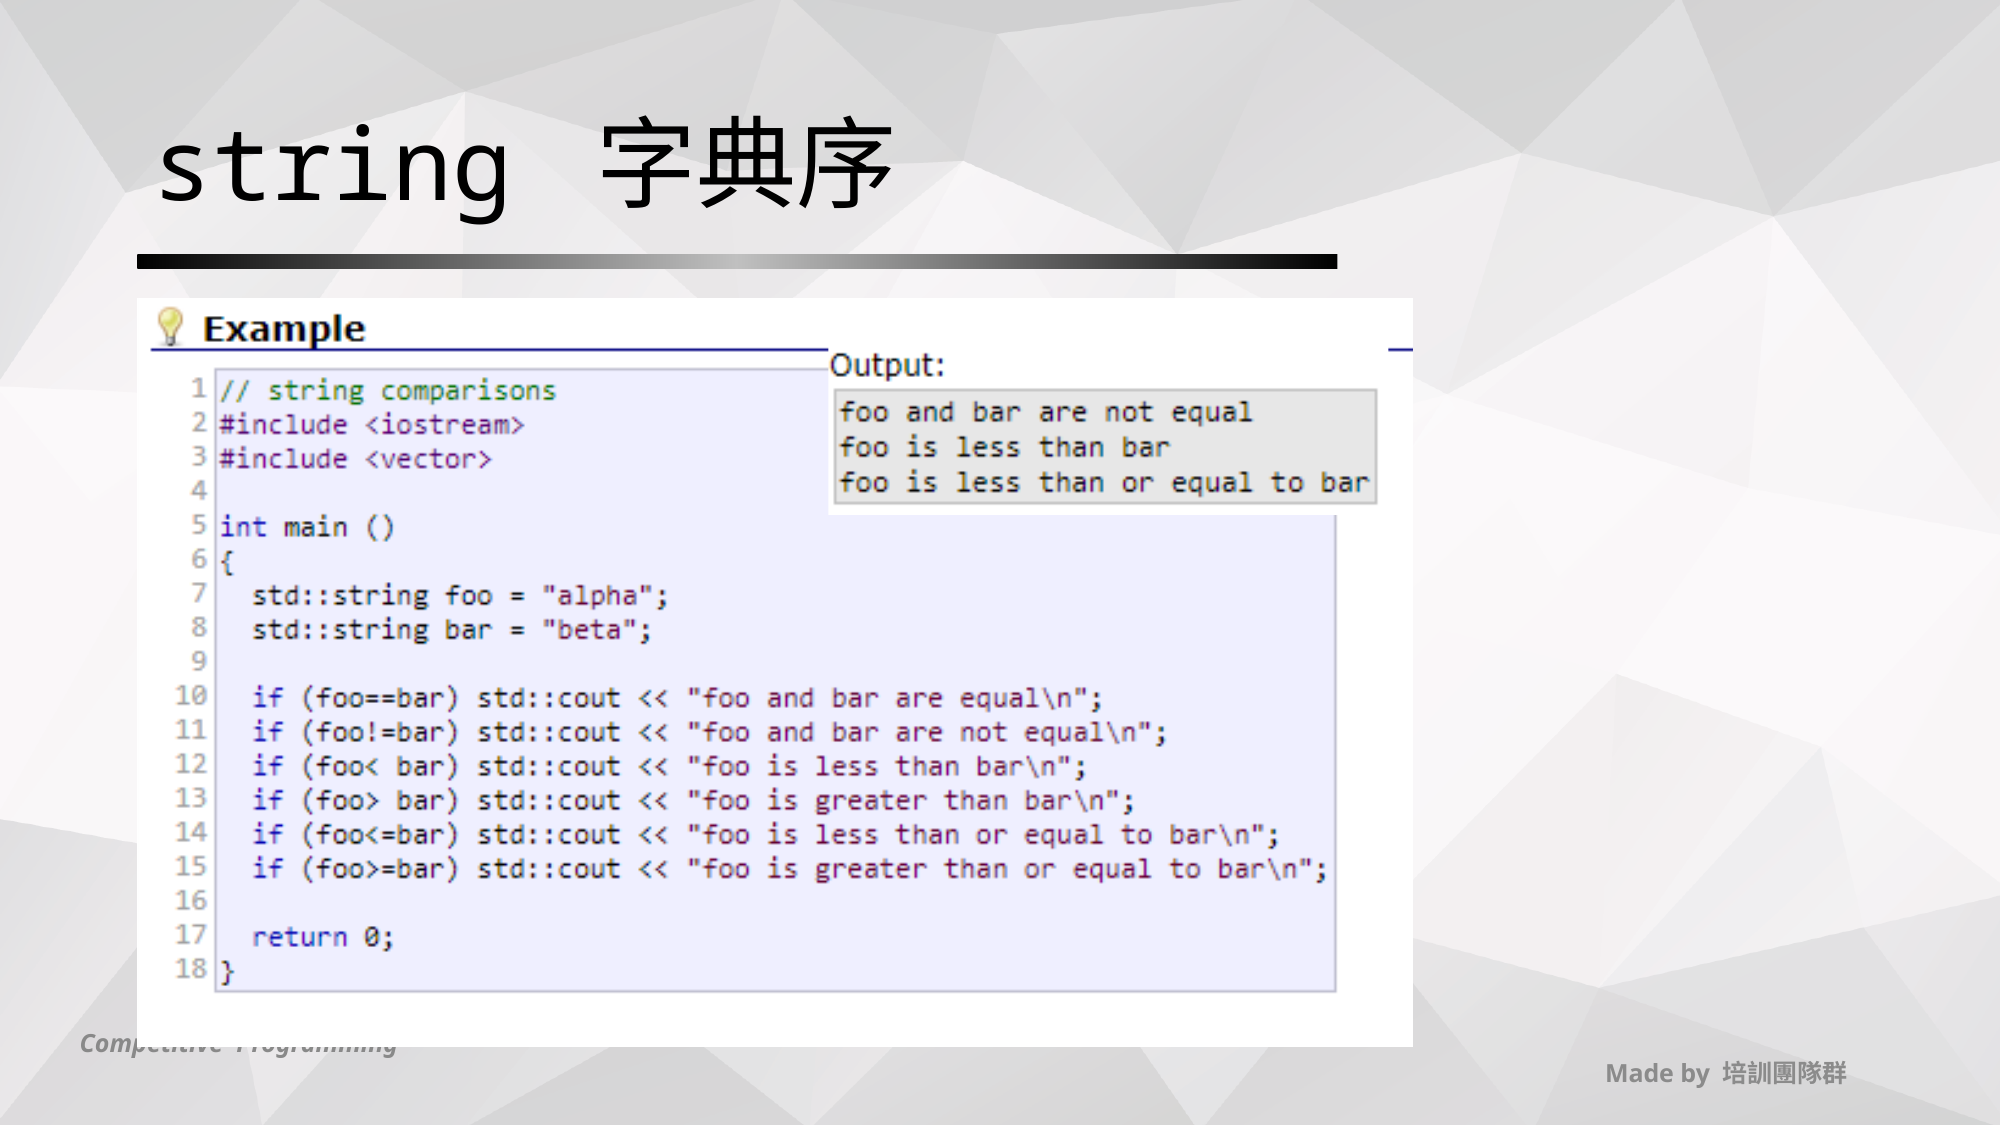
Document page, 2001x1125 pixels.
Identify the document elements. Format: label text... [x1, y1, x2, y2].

title string 字典序 [137, 59, 1863, 278]
picture [0, 0, 2000, 1125]
